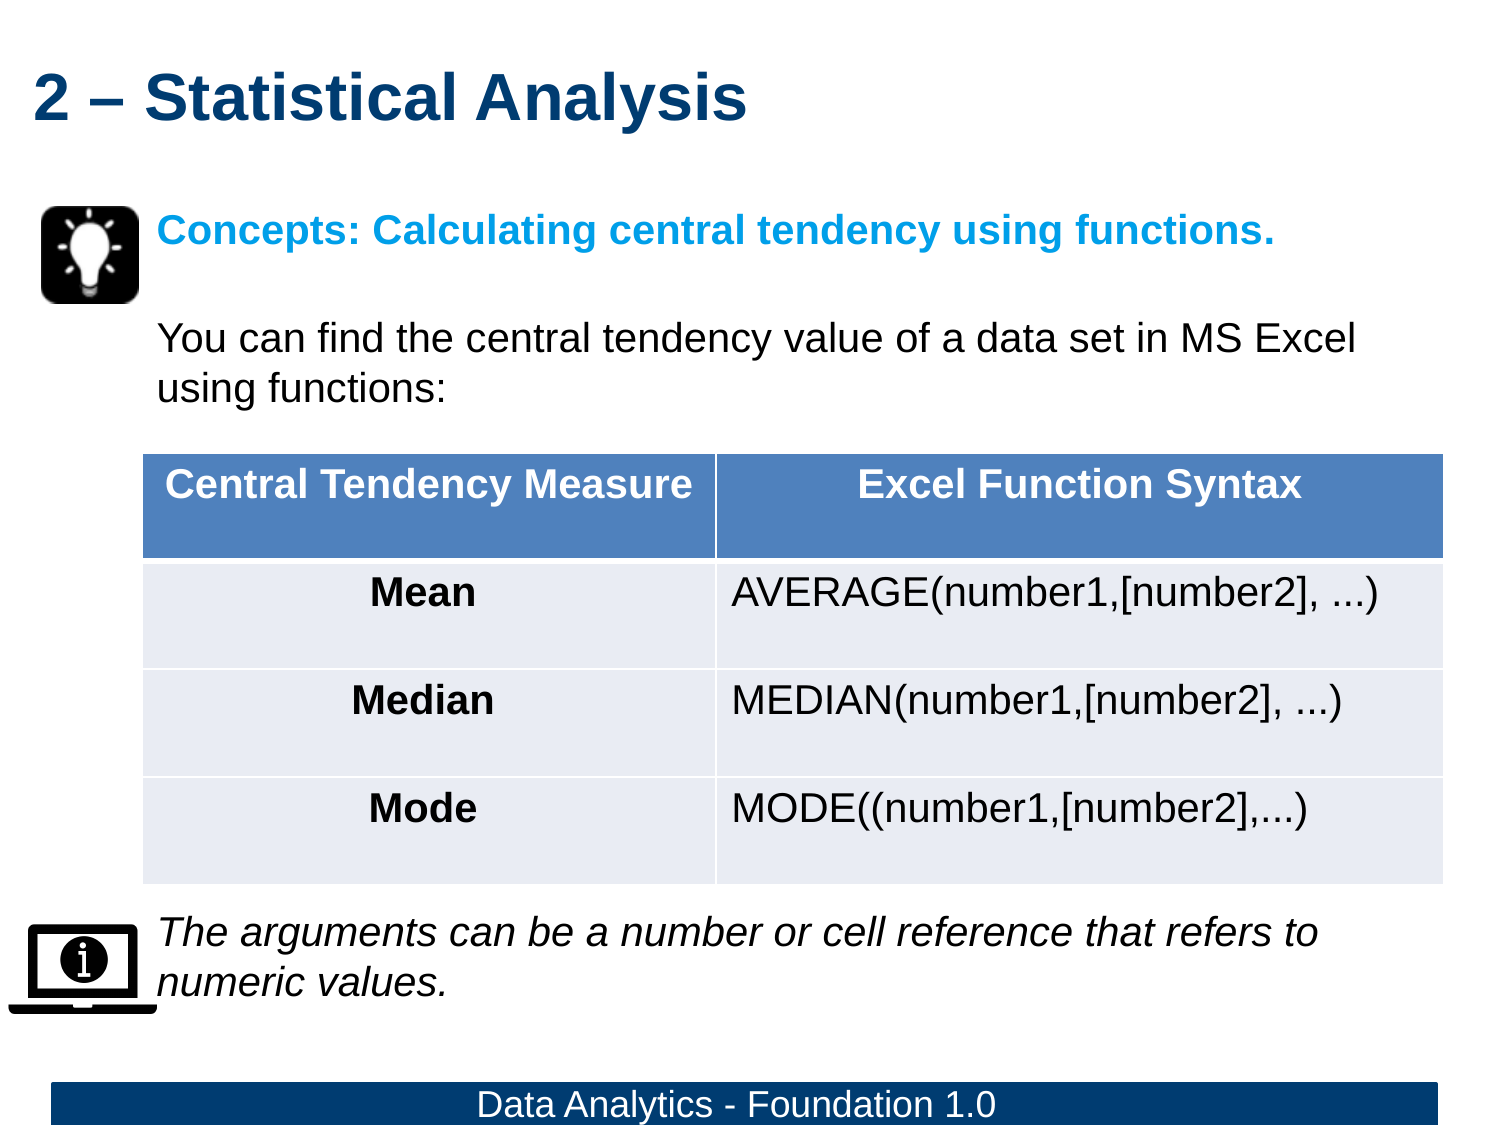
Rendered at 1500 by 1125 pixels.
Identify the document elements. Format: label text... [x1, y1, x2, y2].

table_header Excel Function Syntax [717, 454, 1443, 558]
table_cell Median [143, 670, 715, 776]
table_cell AVERAGE(number1,[number2], ...) [717, 564, 1443, 668]
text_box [5, 892, 160, 1047]
table_cell Mean [143, 564, 715, 668]
picture [40, 206, 139, 304]
table_cell Mode [143, 778, 715, 884]
table_cell MEDIAN(number1,[number2], ...) [717, 670, 1443, 776]
table_header Central Tendency Measure [143, 454, 715, 558]
table_cell MODE((number1,[number2],...) [717, 778, 1443, 884]
title 2 – Statistical Analysis [0, 0, 1495, 188]
text_box Concepts: Calculating central tendency using functions. You can find the central tendency value of a data set in MS Excel using functions: The arguments can be a number or cell reference that refers to numeric values. [141, 194, 1450, 1090]
footer Data Analytics - Foundation 1.0 [461, 1072, 1041, 1125]
